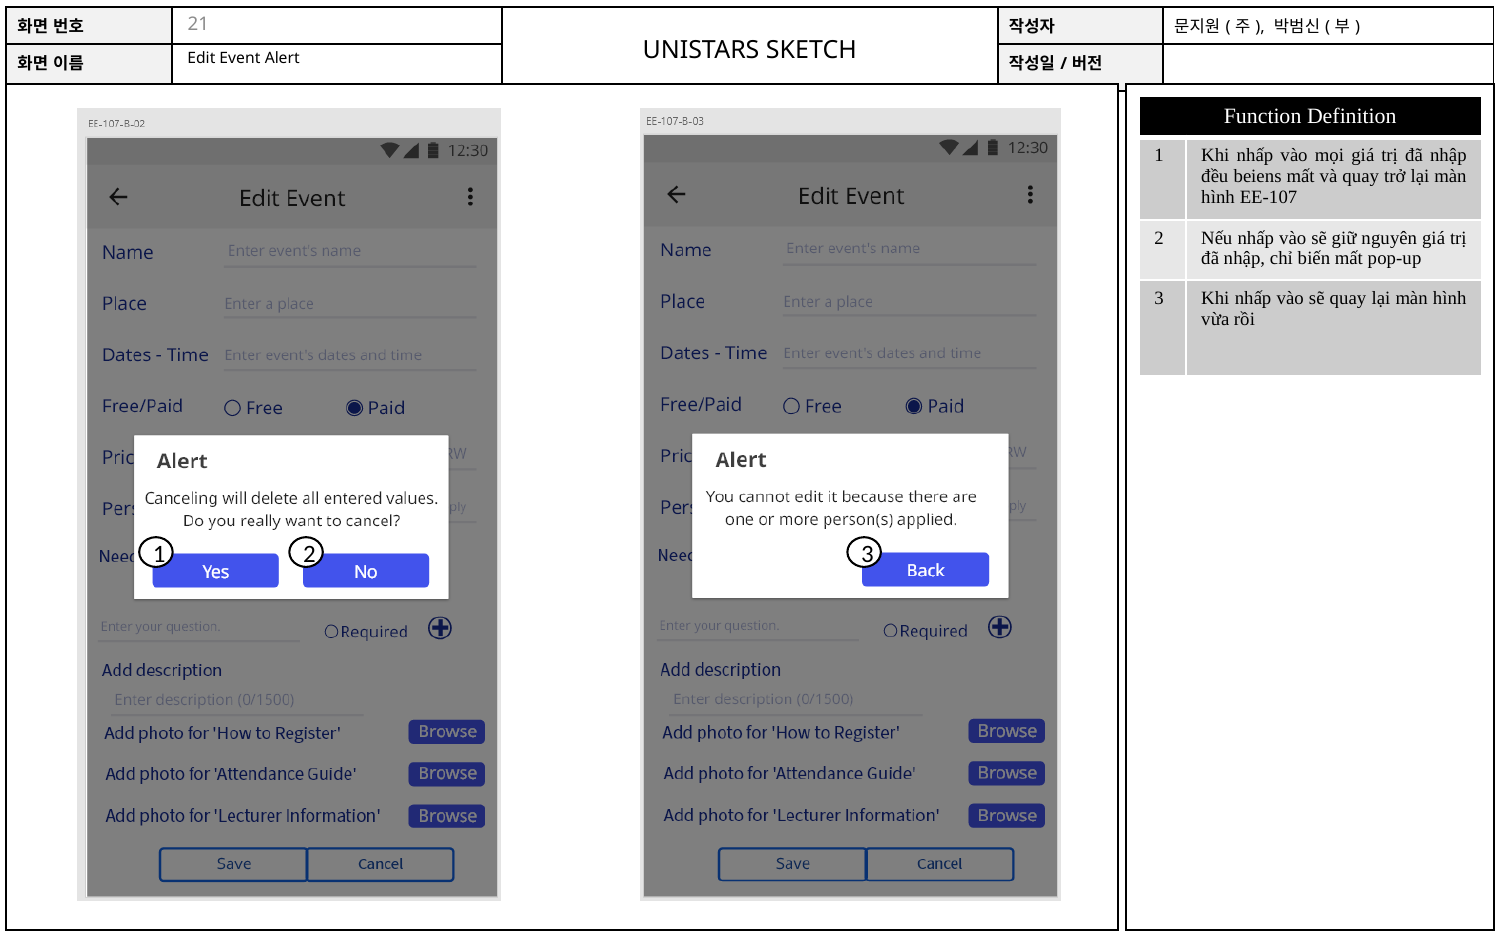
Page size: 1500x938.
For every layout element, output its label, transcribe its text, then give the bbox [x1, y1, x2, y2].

table_cell Nếu nhấp vào sẽ giữ nguyên giá trị đã nhập, chỉ biến mất pop-up [1187, 221, 1481, 279]
picture [640, 108, 1061, 901]
table_cell 2 [1140, 221, 1185, 279]
text_box Edit Event Alert [172, 40, 501, 75]
table_cell 1 [1140, 140, 1185, 219]
table_cell Khi nhấp vào mọi giá trị đã nhập đều beiens mất và quay trở lại màn hình EE-107 [1187, 140, 1481, 219]
table_cell Khi nhấp vào sẽ quay lại màn hình vừa rồi [1187, 281, 1481, 375]
table_header Function Definition [1140, 97, 1481, 135]
slide_number 21 [172, 7, 501, 40]
picture [77, 108, 501, 901]
table_cell 3 [1140, 281, 1185, 375]
